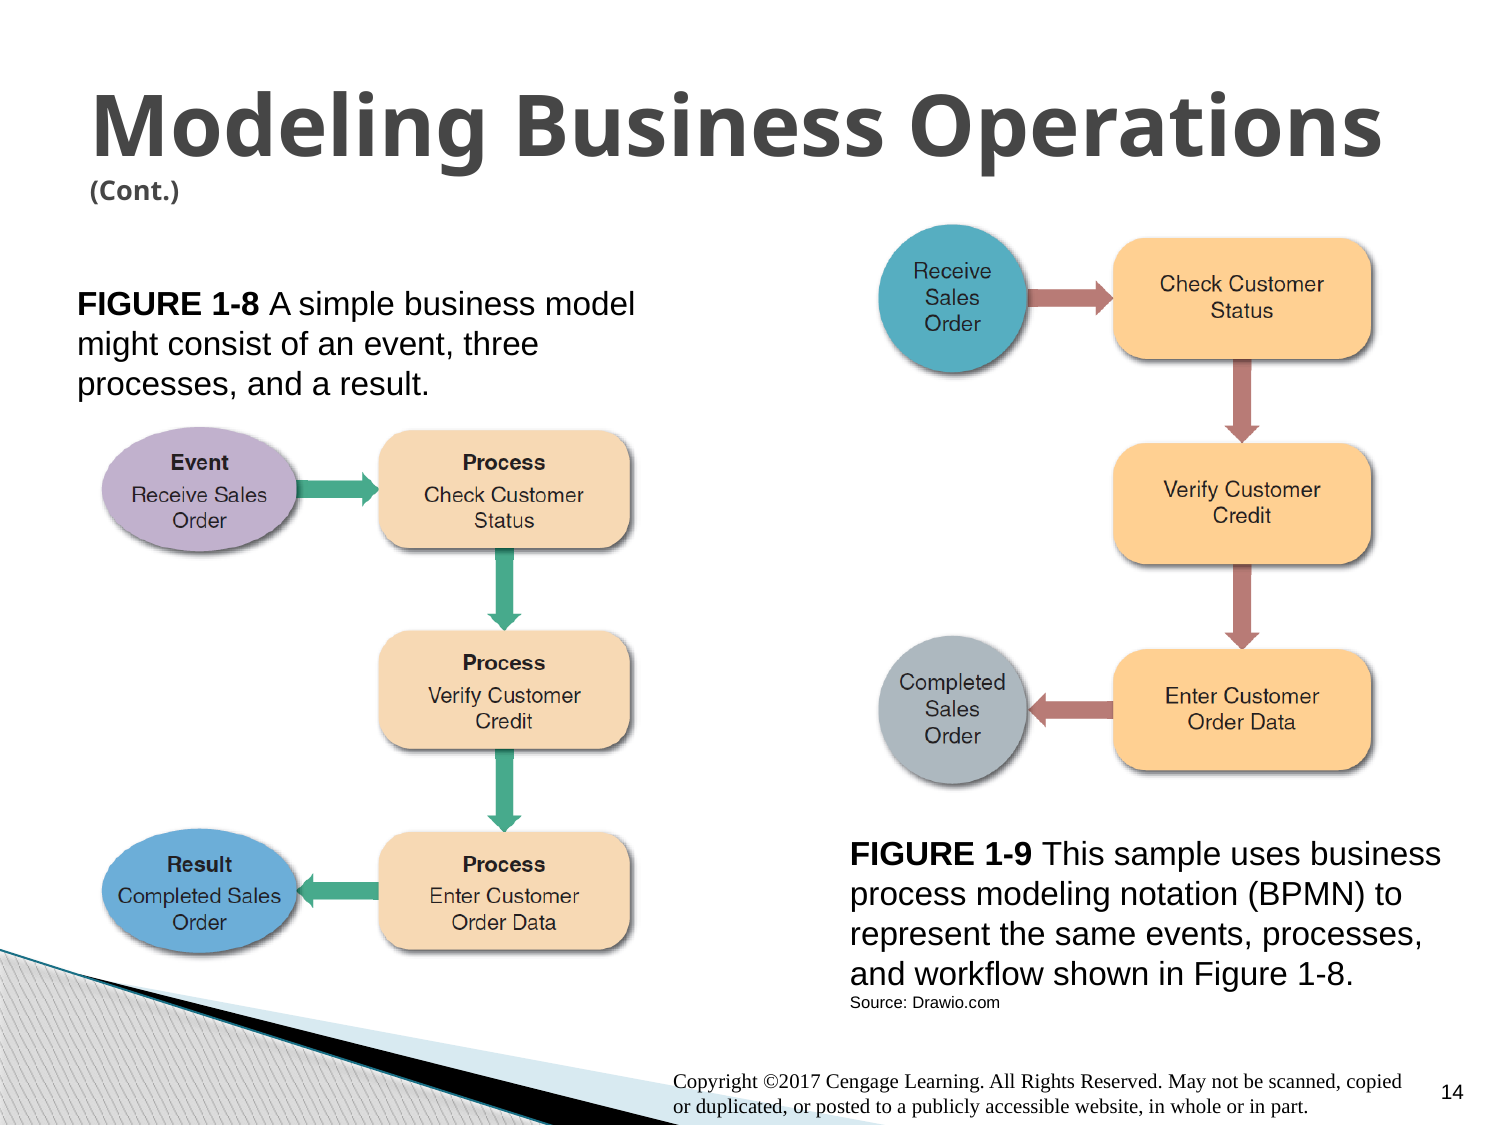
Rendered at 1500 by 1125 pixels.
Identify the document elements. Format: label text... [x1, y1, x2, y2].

slide_number 14 [1418, 1051, 1479, 1112]
picture [849, 215, 1389, 794]
text_box FIGURE 1-9 This sample uses business process modeling notation (BPMN) to represent the same events, processes, and workflow shown in Figure 1-8. Source: Drawio.com [835, 824, 1473, 1020]
picture [77, 410, 643, 963]
footer Copyright ©2017 Cengage Learning. All Rights Reserved. May not be scanned, copied or duplicated, or posted to a publicly accessible website, in whole or in part. [658, 1065, 1440, 1125]
title Modeling Business Operations (Cont.) [75, 45, 1425, 233]
text_box FIGURE 1-8 A simple business model might consist of an event, three processes, and a result. [62, 274, 675, 410]
